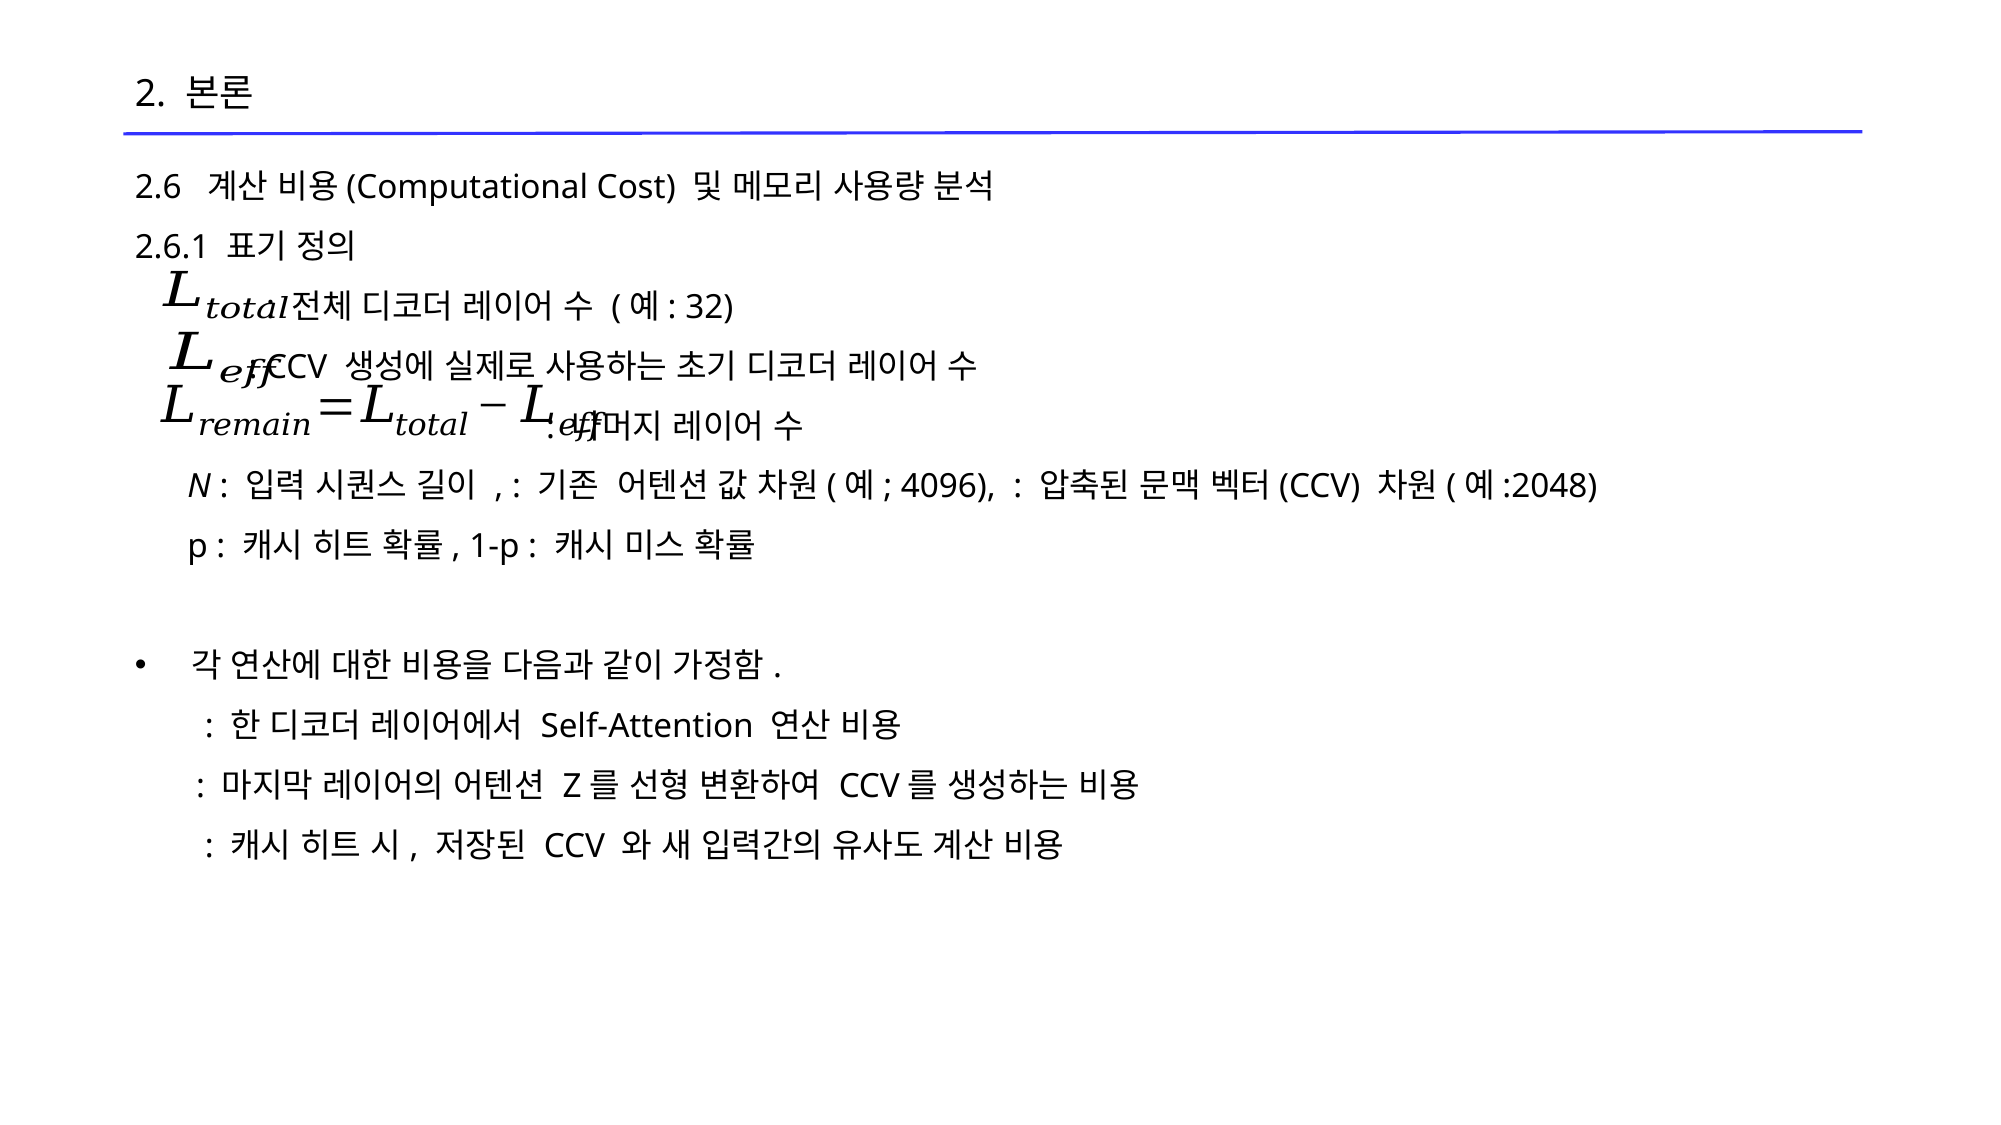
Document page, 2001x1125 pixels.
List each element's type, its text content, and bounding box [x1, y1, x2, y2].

text_box 2. 본론 [120, 61, 635, 122]
